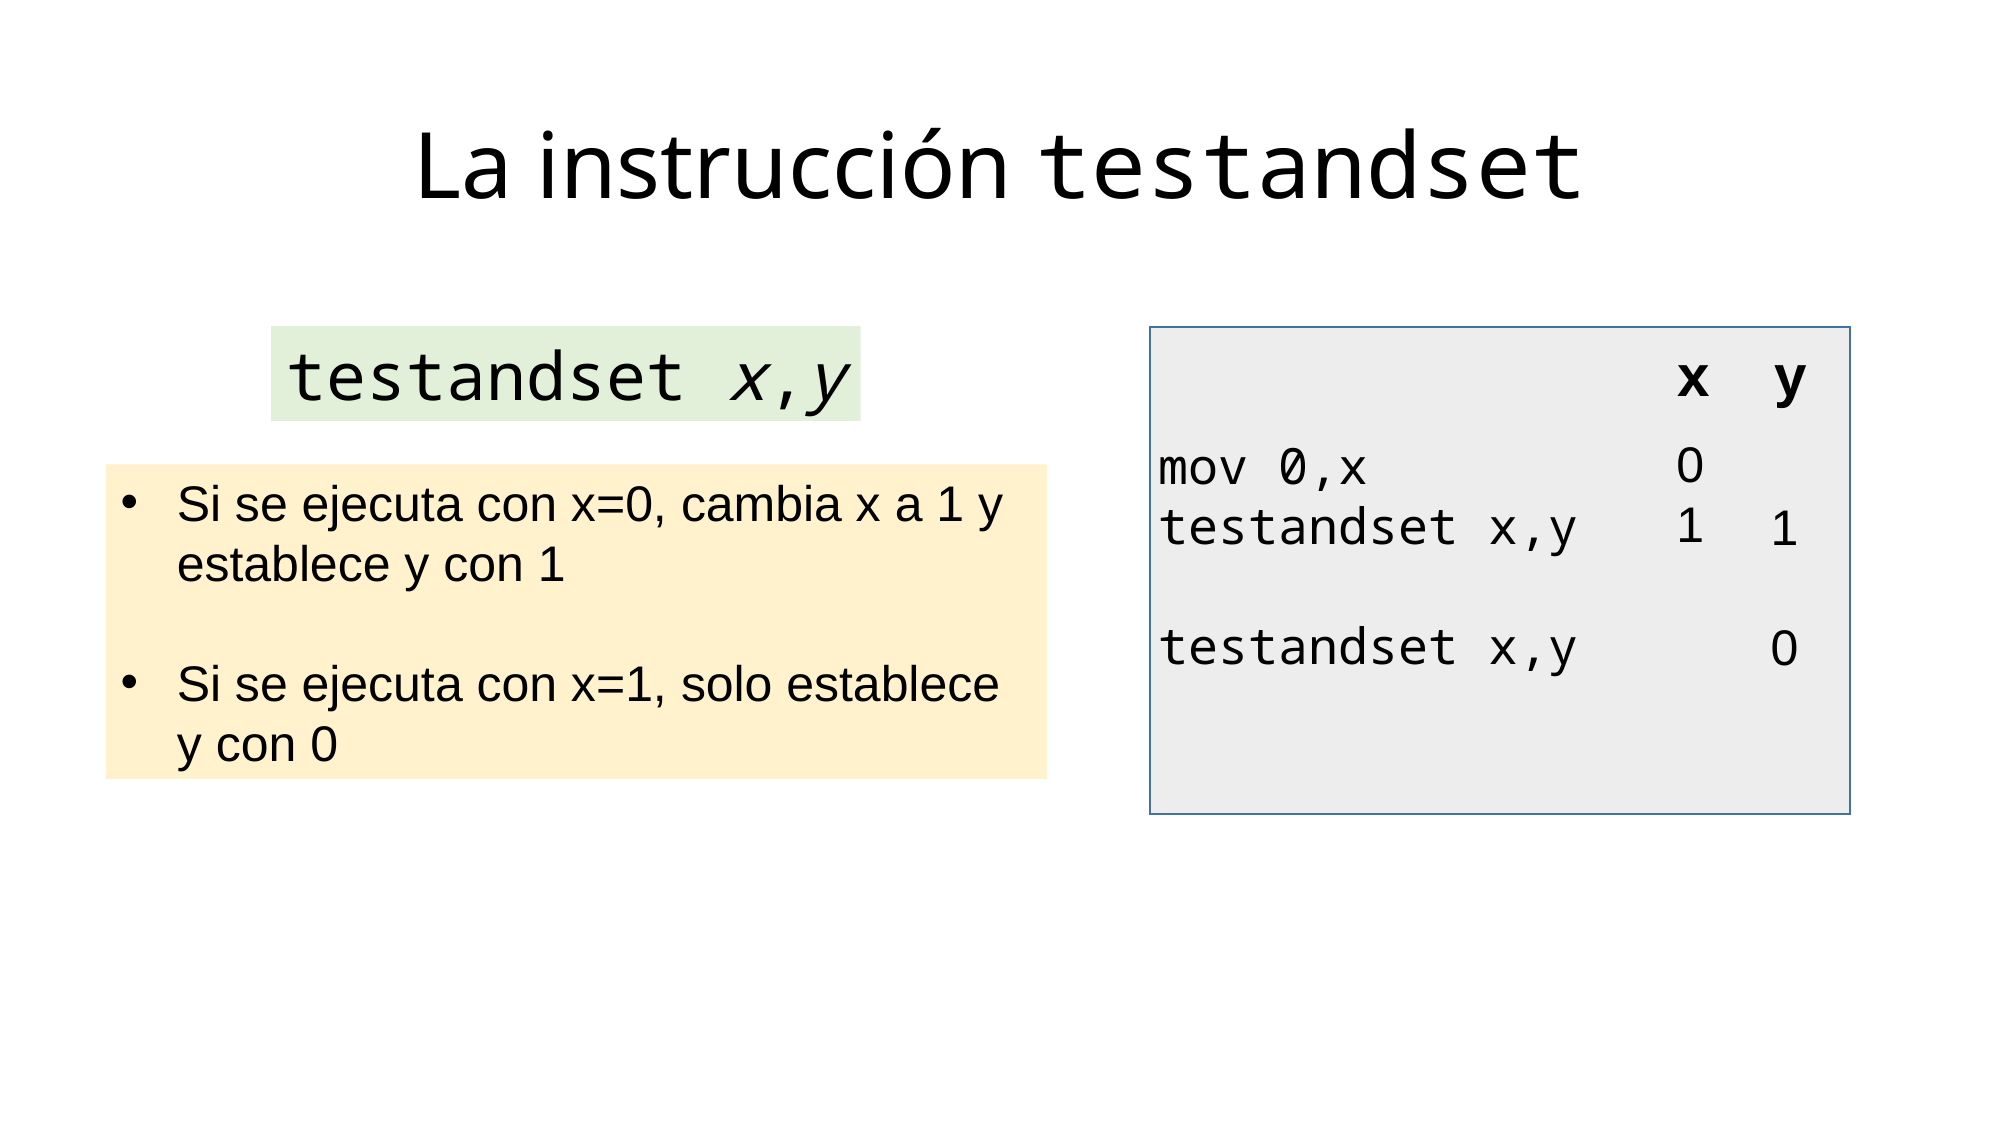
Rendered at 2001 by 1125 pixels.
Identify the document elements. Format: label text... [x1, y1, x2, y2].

title La instrucción testandset [137, 59, 1863, 278]
text_box mov 0,x testandset x,y testandset x,y [1143, 427, 1594, 683]
text_box Si se ejecuta con x=0, cambia x a 1 y establece y con 1 Si se ejecuta con x=1, solo establece y con 0 [105, 464, 1048, 779]
text_box x y [1662, 330, 1822, 416]
text_box 1 0 [1755, 488, 1804, 683]
text_box [1149, 326, 1851, 815]
text_box 0 1 [1661, 425, 1709, 560]
text_box testandset x,y [271, 326, 861, 421]
